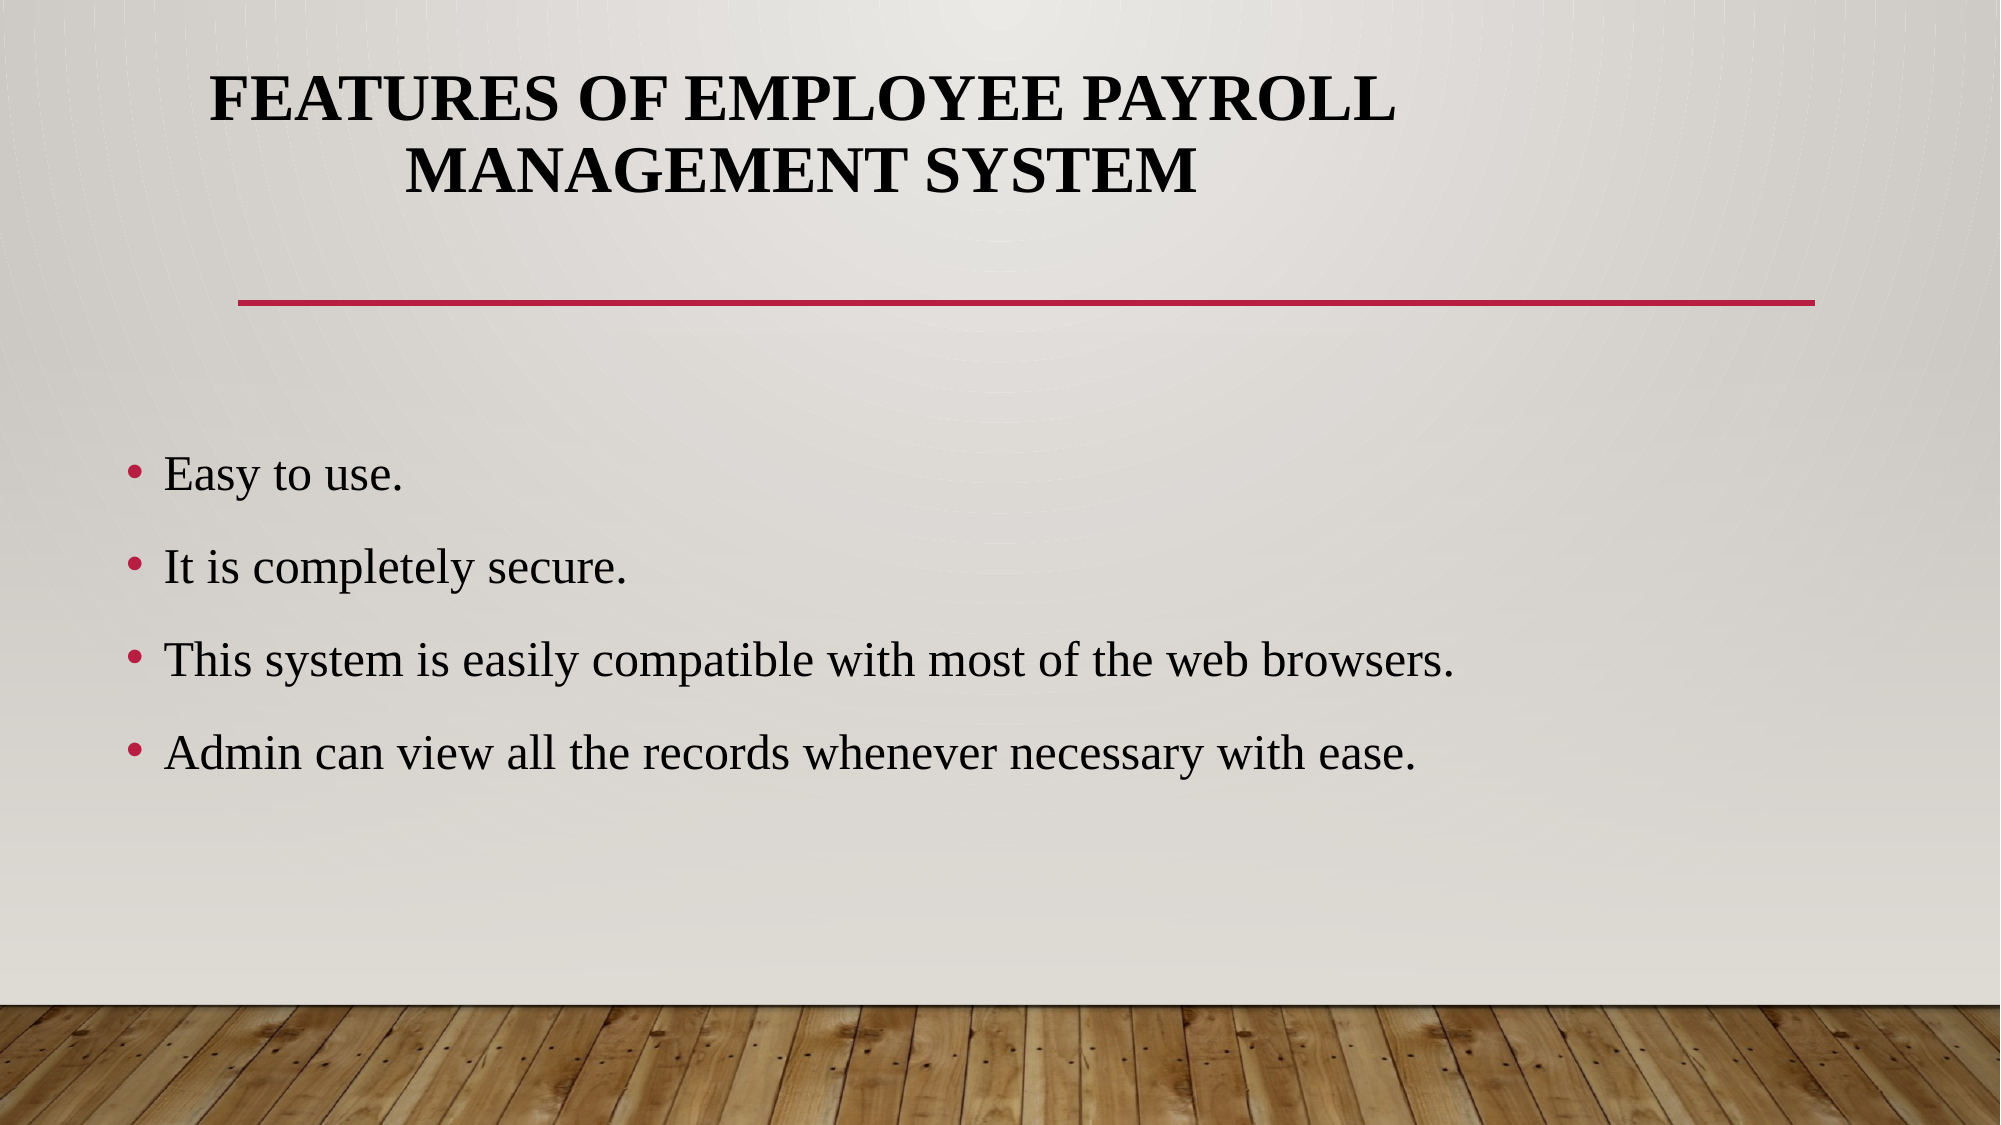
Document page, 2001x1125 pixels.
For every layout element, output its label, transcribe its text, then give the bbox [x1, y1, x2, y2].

list Easy to use. It is completely secure. This system is easily compatible with most of the web browsers. Admin can view all the records whenever necessary with ease. [111, 421, 1522, 852]
picture [0, 1005, 2000, 1125]
title Features of Employee Payroll Management System [83, 54, 1522, 272]
